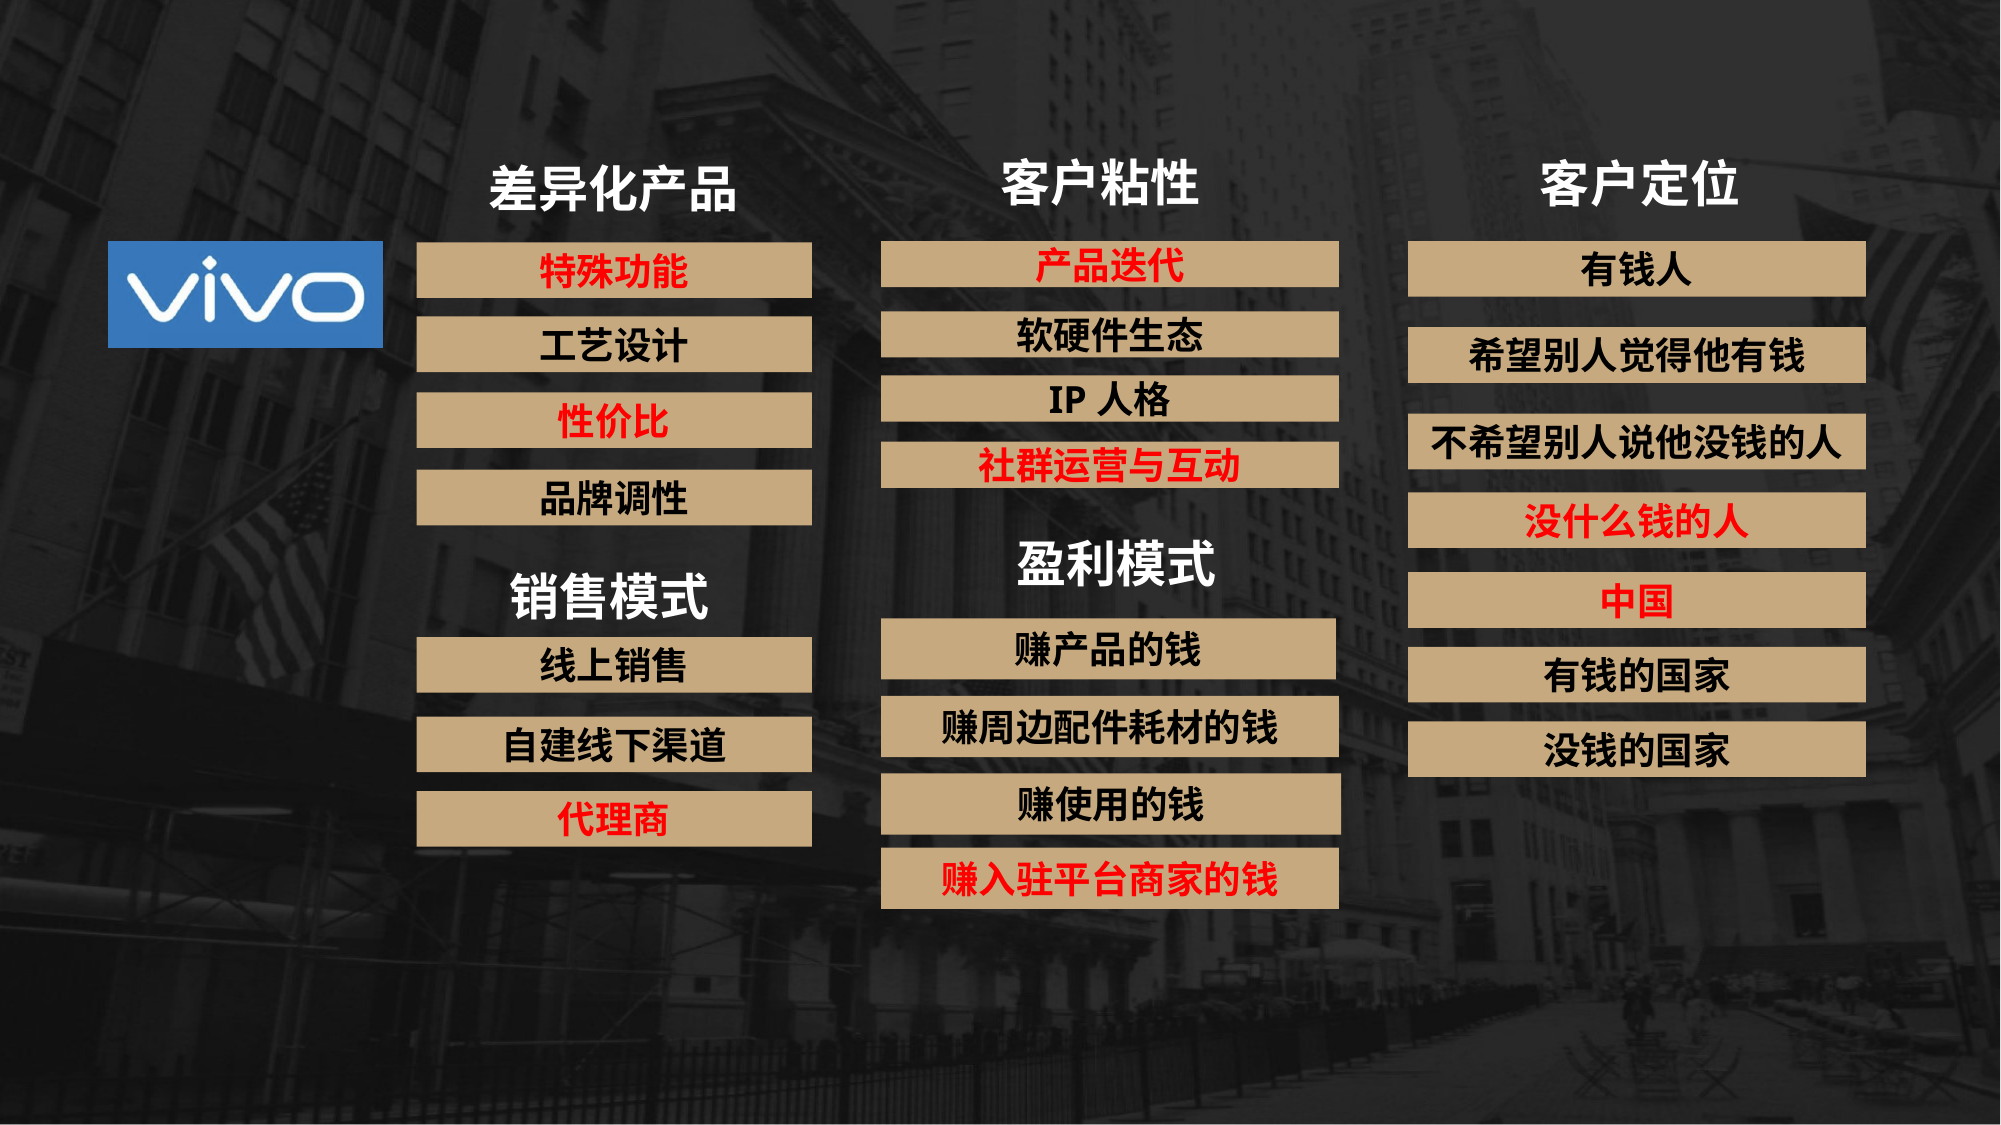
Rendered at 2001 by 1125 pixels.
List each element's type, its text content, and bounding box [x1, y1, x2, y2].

text_box 差异化产品 [344, 149, 883, 557]
text_box 工艺设计 [415, 315, 813, 373]
picture [0, 0, 2001, 1125]
text_box 盈利模式 [730, 524, 1502, 793]
text_box 销售模式 [341, 557, 879, 869]
text_box 赚入驻平台商家的钱 [880, 847, 1340, 910]
text_box 品牌调性 [415, 469, 813, 526]
text_box 赚使用的钱 [880, 793, 1342, 836]
text_box 客户定位 [1371, 144, 1909, 842]
text_box 性价比 [415, 391, 813, 449]
text_box 客户粘性 [831, 143, 1369, 491]
text_box 特殊功能 [415, 241, 813, 299]
